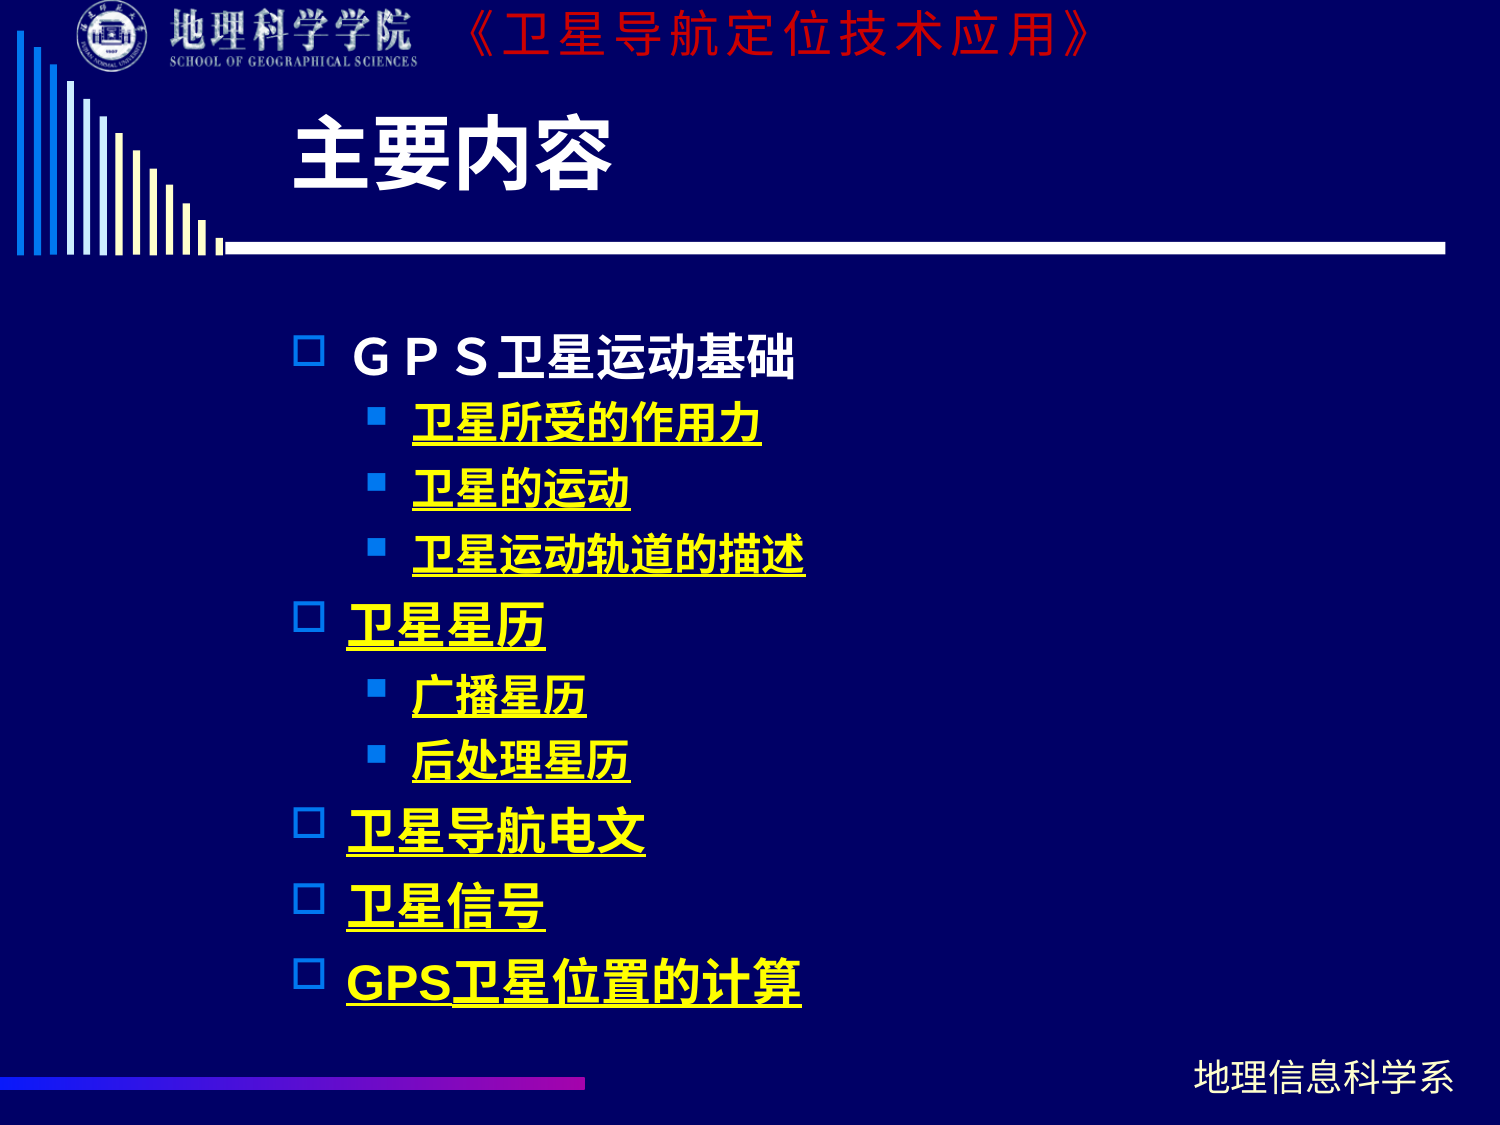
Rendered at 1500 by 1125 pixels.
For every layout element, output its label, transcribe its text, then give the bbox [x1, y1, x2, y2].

list ＧＰＳ卫星运动基础 卫星所受的作用力 卫星的运动 卫星运动轨道的描述 卫星星历 广播星历 后处理星历 卫星导航电文 卫星信号 GPS卫星位置的计算 [275, 324, 1425, 1047]
title 主要内容 [275, 71, 1425, 232]
